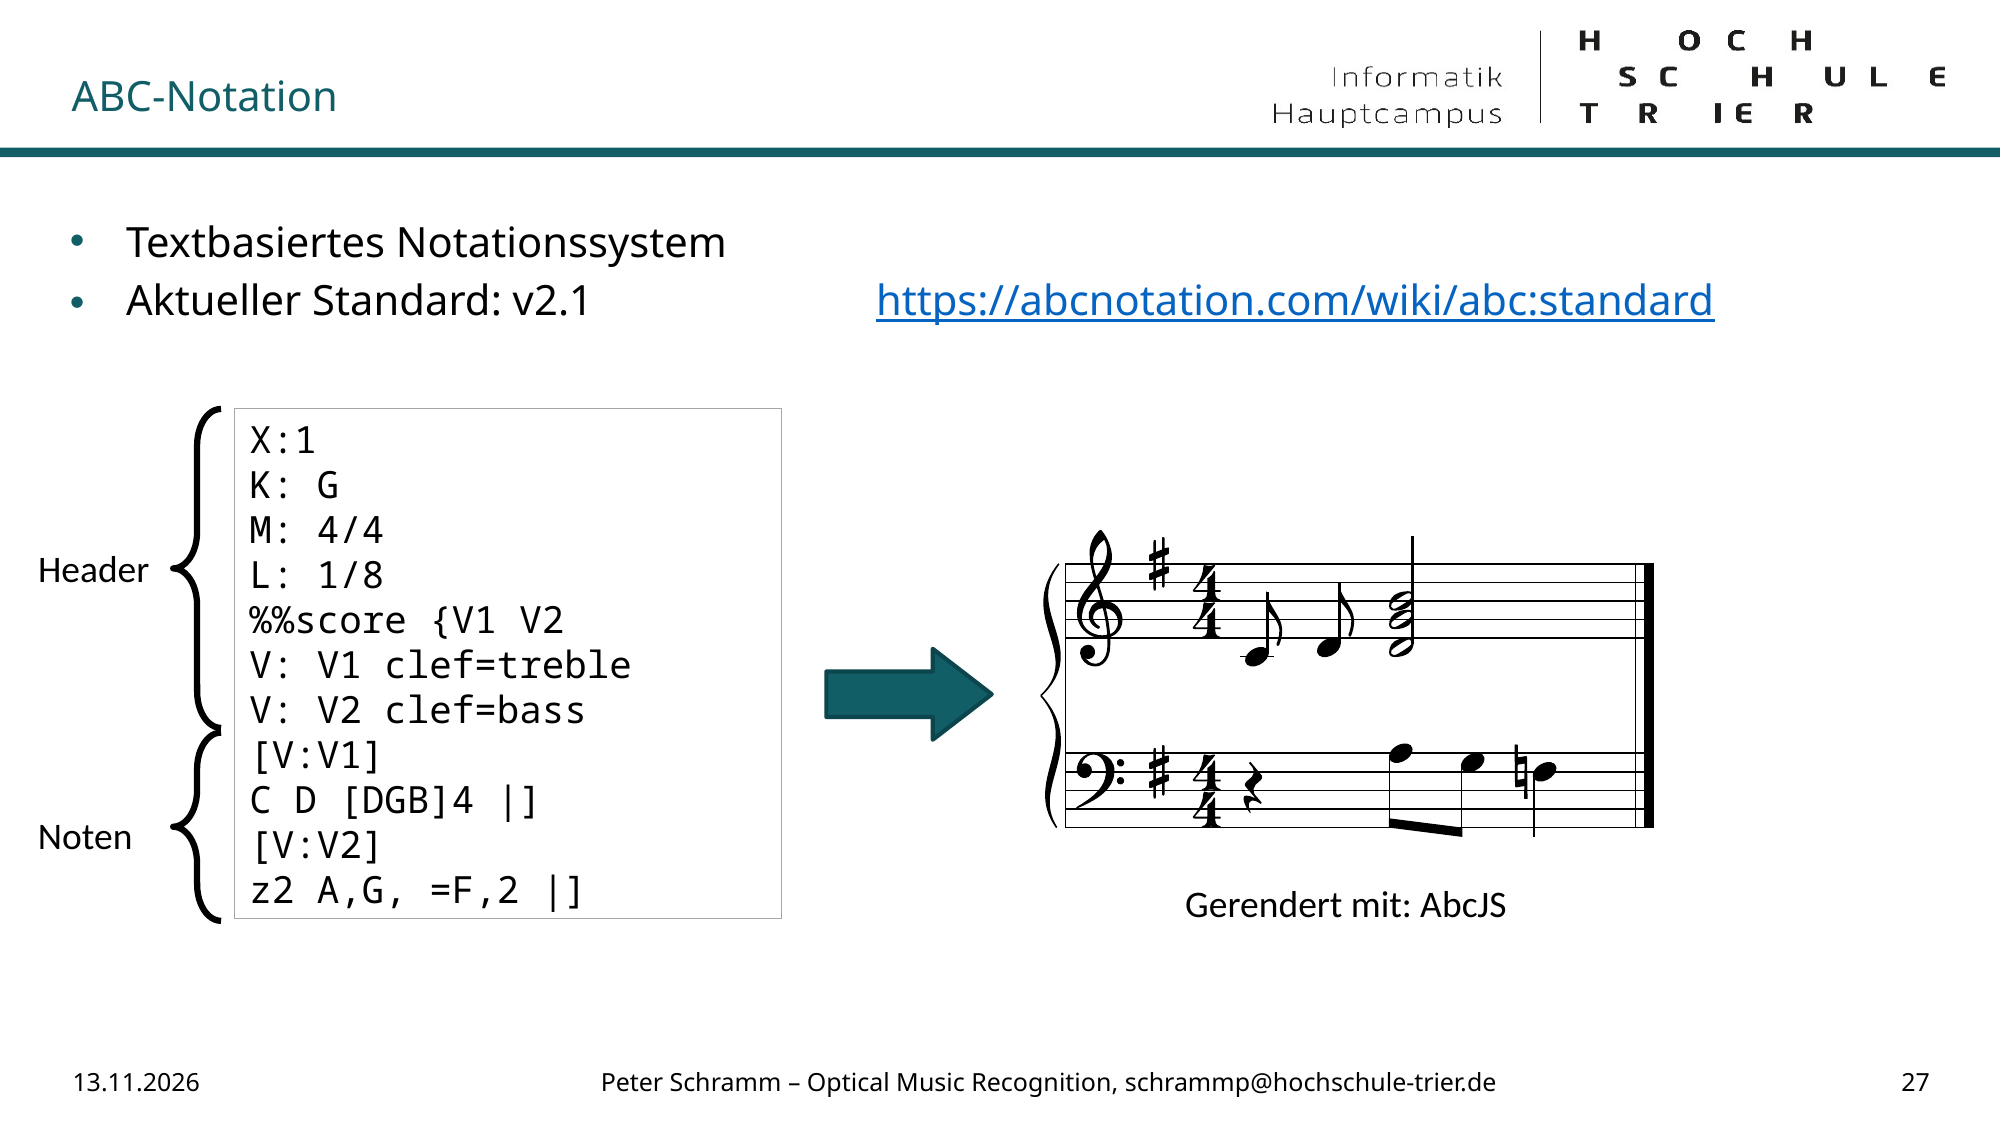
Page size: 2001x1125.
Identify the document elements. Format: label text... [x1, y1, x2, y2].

text_box Gerendert mit: AbcJS [1170, 873, 1522, 933]
title ABC-Notation [56, 12, 1254, 131]
slide_number 27 [1629, 1058, 1945, 1106]
footer Peter Schramm – Optical Music Recognition, schrammp@hochschule-trier.de [508, 1058, 1591, 1106]
picture [1274, 30, 1945, 128]
text_box Noten [23, 804, 148, 865]
list Textbasiertes Notationssystem Aktueller Standard: v2.1 https://abcnotation.com/wiki/abc:standard [55, 208, 1945, 1035]
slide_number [57, 1058, 465, 1106]
text_box X:1 K: G M: 4/4 L: 1/8 %%score {V1 V2 V: V1 clef=treble V: V2 clef=bass [V:V1] C D [DGB]4 |] [V:V2] z2 A,G, =F,2 |] [234, 408, 782, 919]
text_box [1040, 529, 1654, 838]
text_box Header [23, 537, 165, 598]
text_box [172, 731, 222, 922]
text_box [172, 408, 222, 729]
text_box [824, 646, 994, 742]
